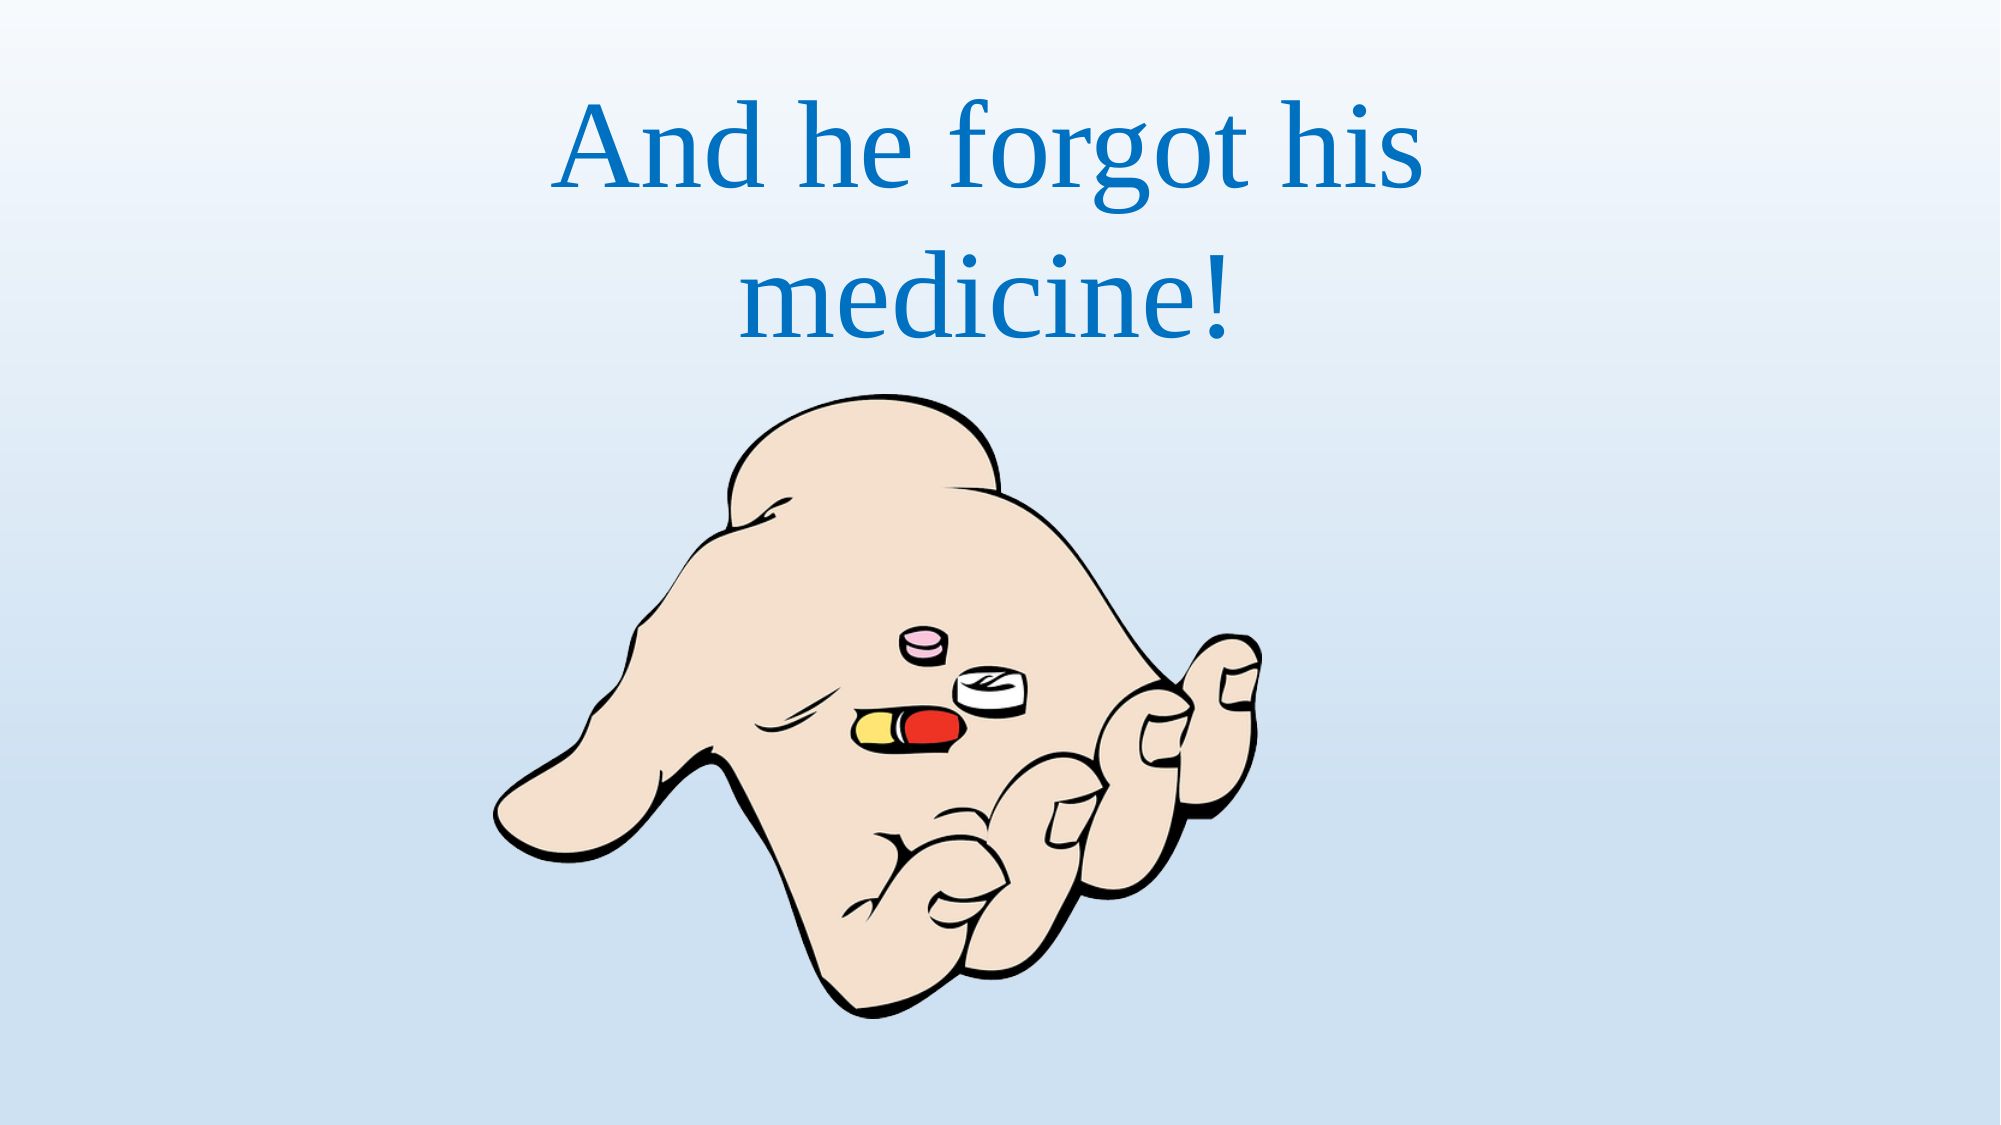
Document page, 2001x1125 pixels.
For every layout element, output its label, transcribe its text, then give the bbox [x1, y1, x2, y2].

picture [493, 394, 1262, 1019]
text_box And he forgot his medicine! [327, 54, 1650, 370]
